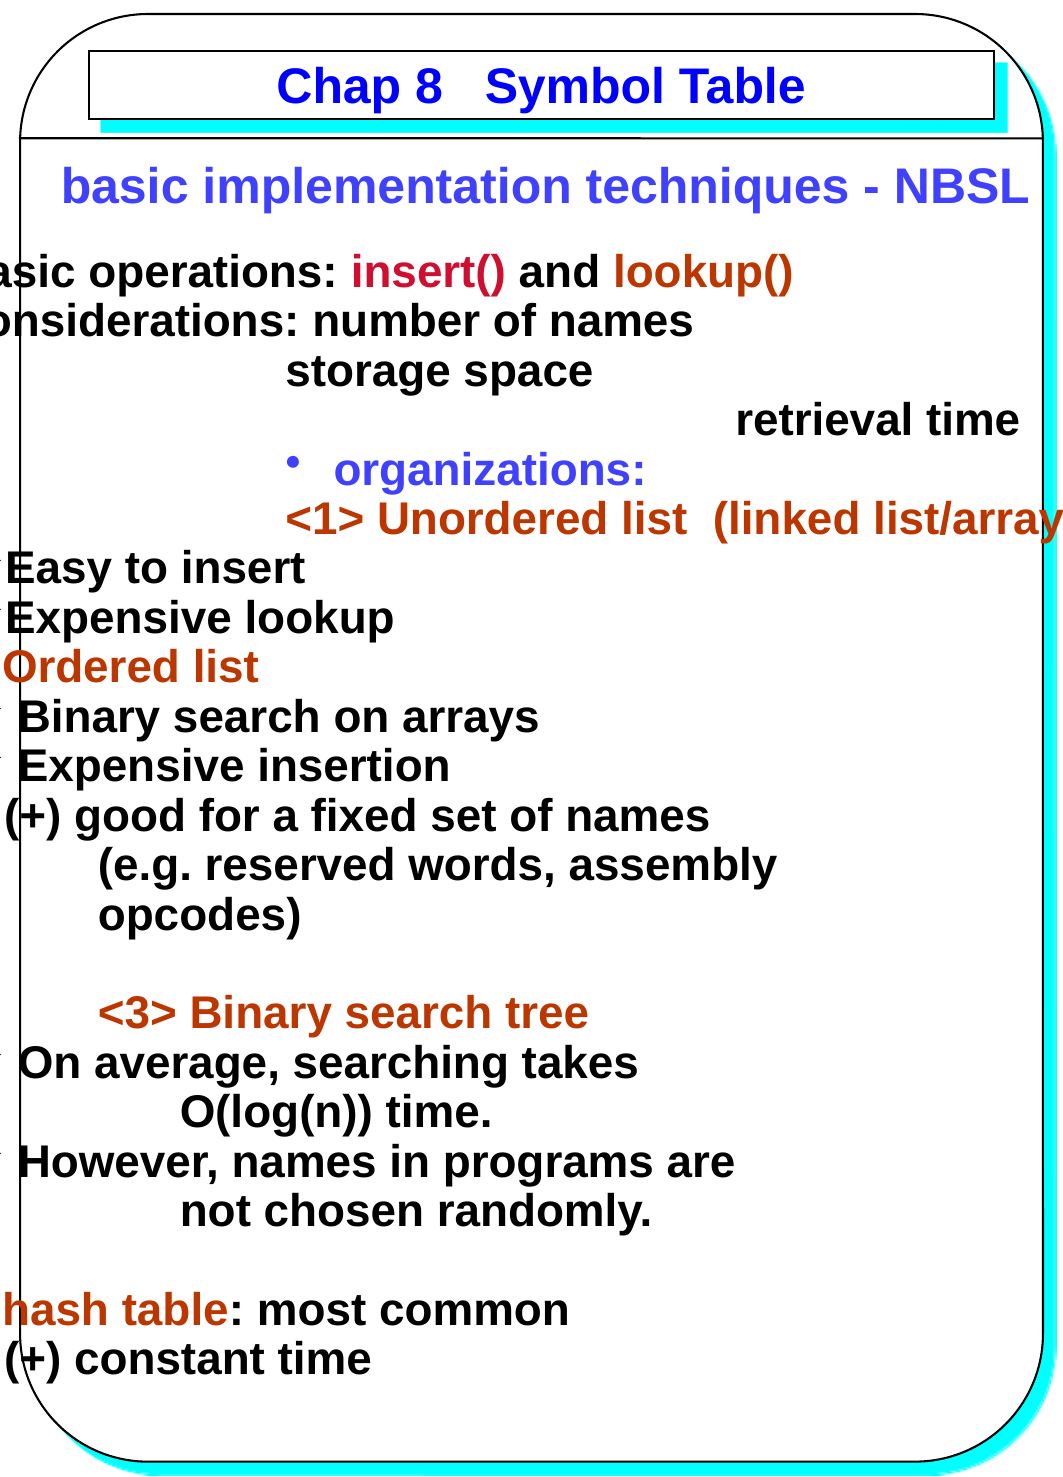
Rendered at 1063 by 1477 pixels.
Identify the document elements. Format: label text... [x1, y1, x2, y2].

text_box basic implementation techniques - NBSL [46, 152, 1046, 222]
title Chap 8 Symbol Table [88, 50, 995, 120]
text_box basic operations: insert() and lookup() considerations: number of names storage space retrieval time organizations: <1> Unordered list (linked list/array) Easy to insert Expensive lookup <2> Ordered list Binary search on arrays Expensive insertion (+) good for a fixed set of names (e.g. reserved words, assembly opcodes) <3> Binary search tree On average, searching takes O(log(n)) time. However, names in programs are not chosen randomly. <4> hash table: most common (+) constant time [0, 240, 1063, 1392]
